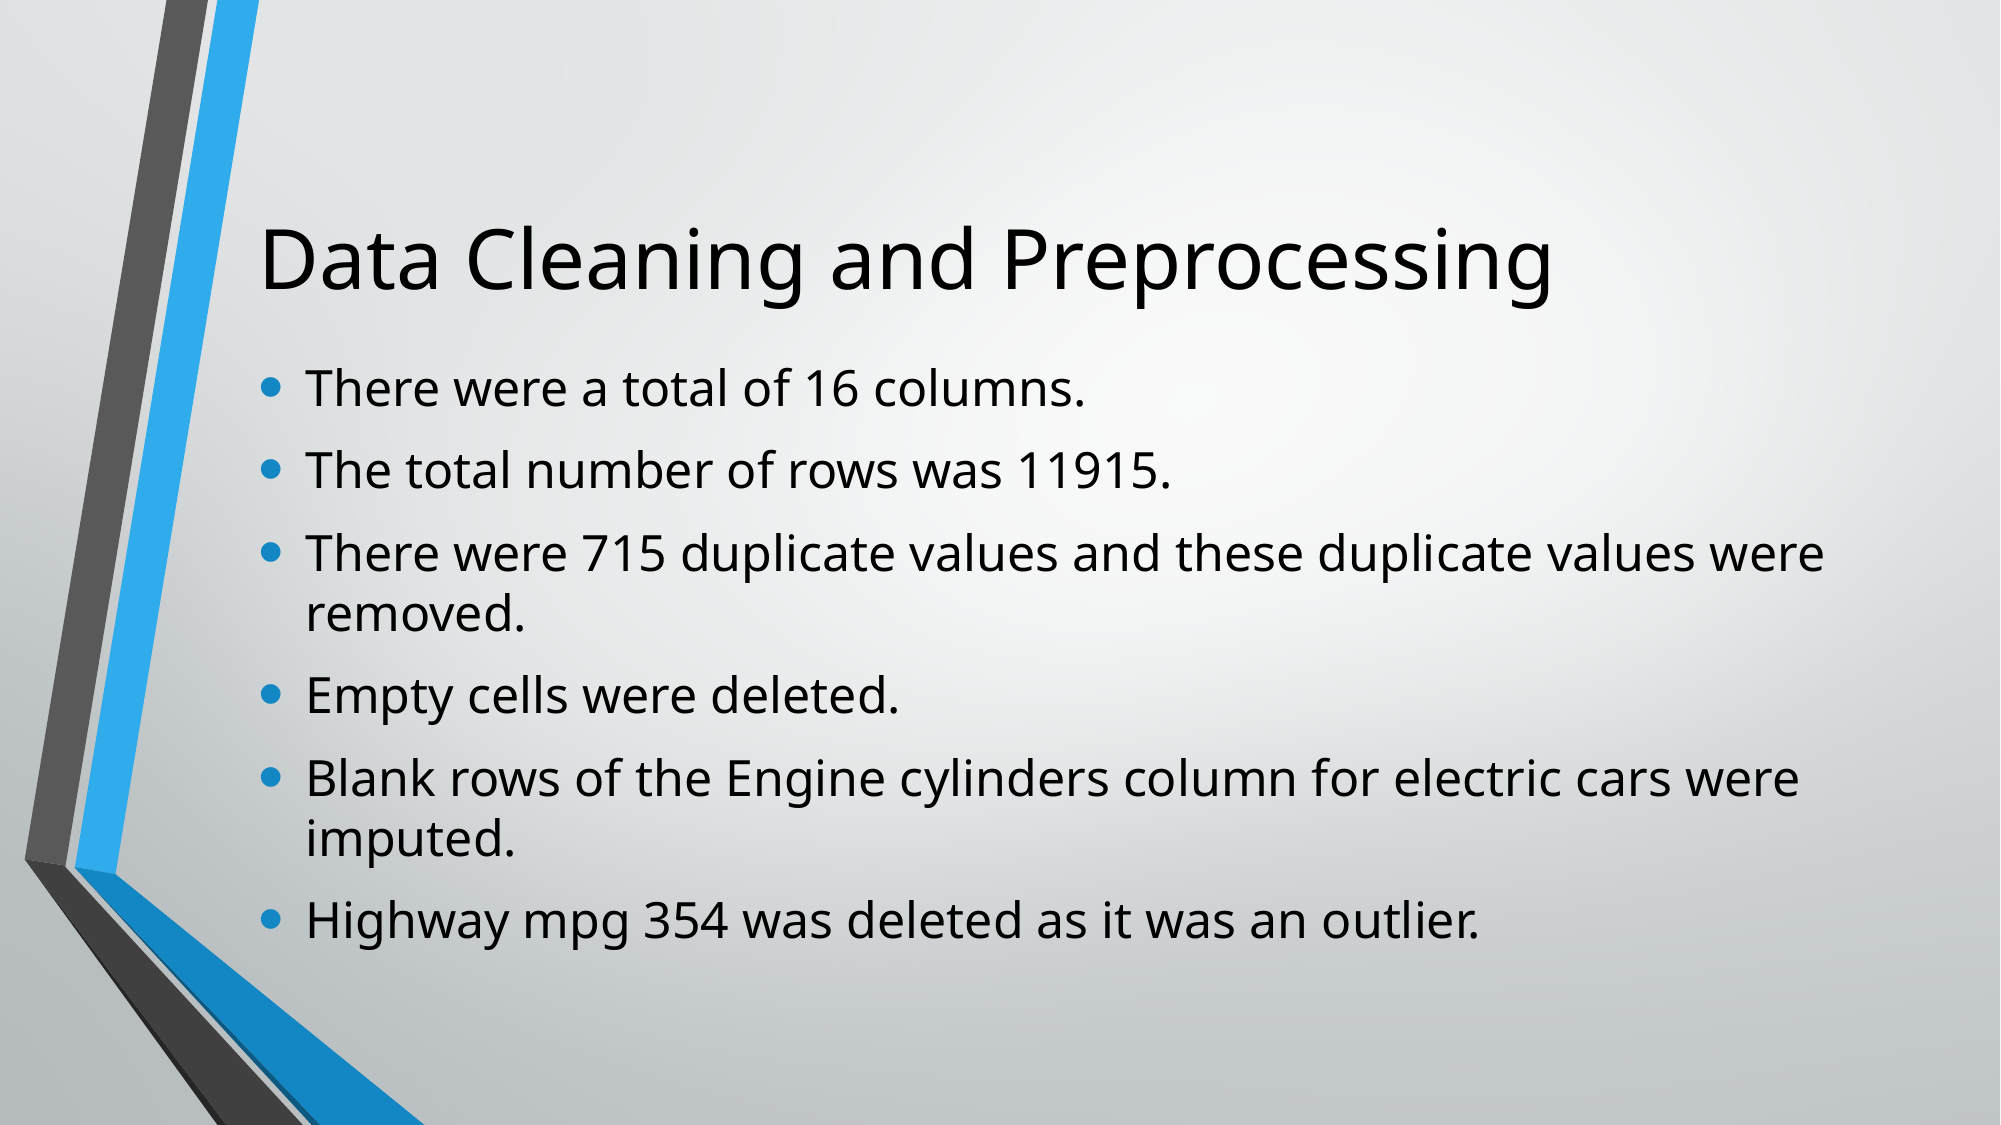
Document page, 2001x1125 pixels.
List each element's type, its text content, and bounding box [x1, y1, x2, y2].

list There were a total of 16 columns. The total number of rows was 11915. There were 715 duplicate values and these duplicate values were removed. Empty cells were deleted. Blank rows of the Engine cylinders column for electric cars were imputed. Highway mpg 354 was deleted as it was an outlier. [243, 437, 1887, 950]
title Data Cleaning and Preprocessing [243, 112, 1887, 400]
